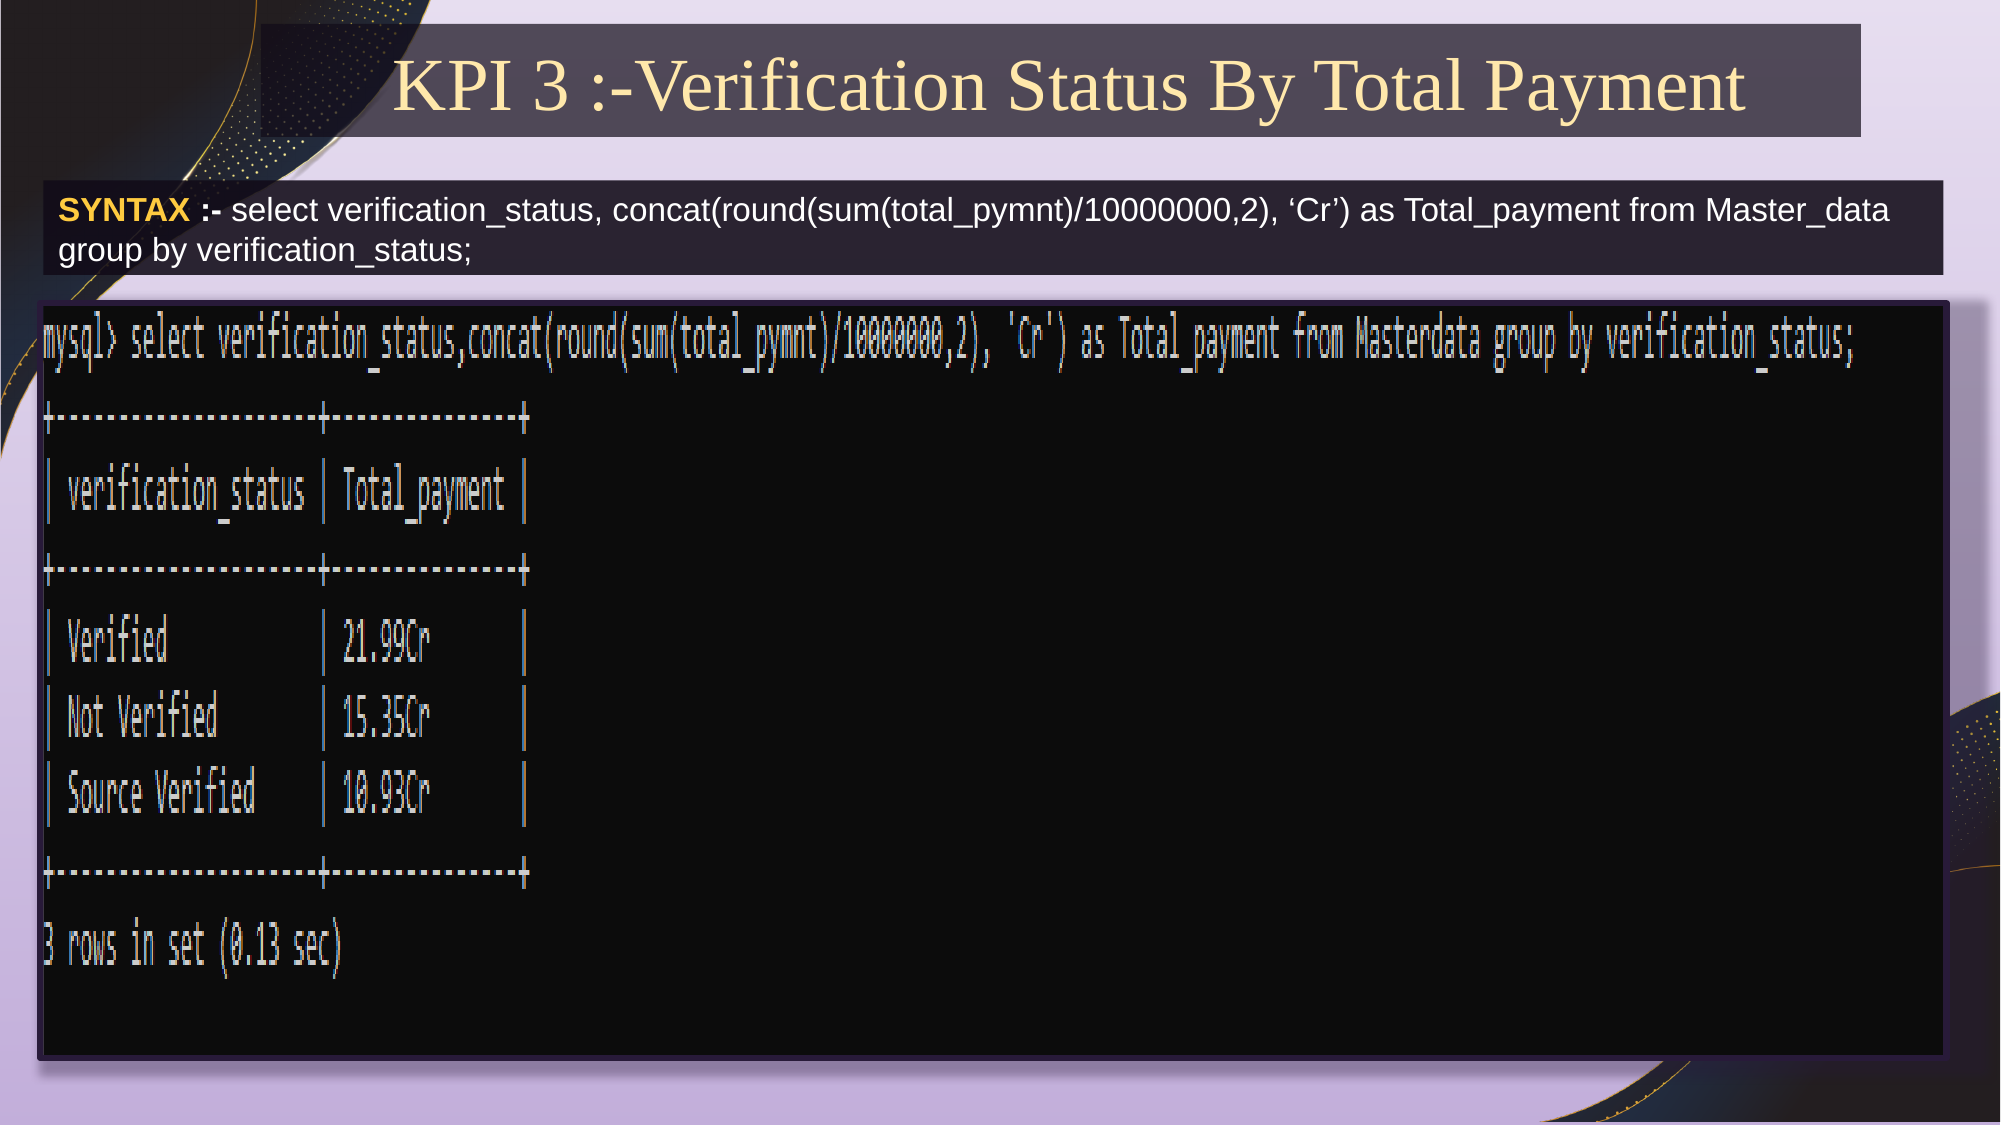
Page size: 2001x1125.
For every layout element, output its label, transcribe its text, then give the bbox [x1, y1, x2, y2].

picture [1, 0, 464, 502]
picture [1498, 657, 2001, 1122]
title KPI 3 :-Verification Status By Total Payment [260, 23, 1861, 137]
picture [43, 306, 1944, 1055]
text_box SYNTAX :- select verification_status, concat(round(sum(total_pymnt)/10000000,2), ‘Cr’) as Total_payment from Master_data group by verification_status; [43, 180, 1944, 275]
